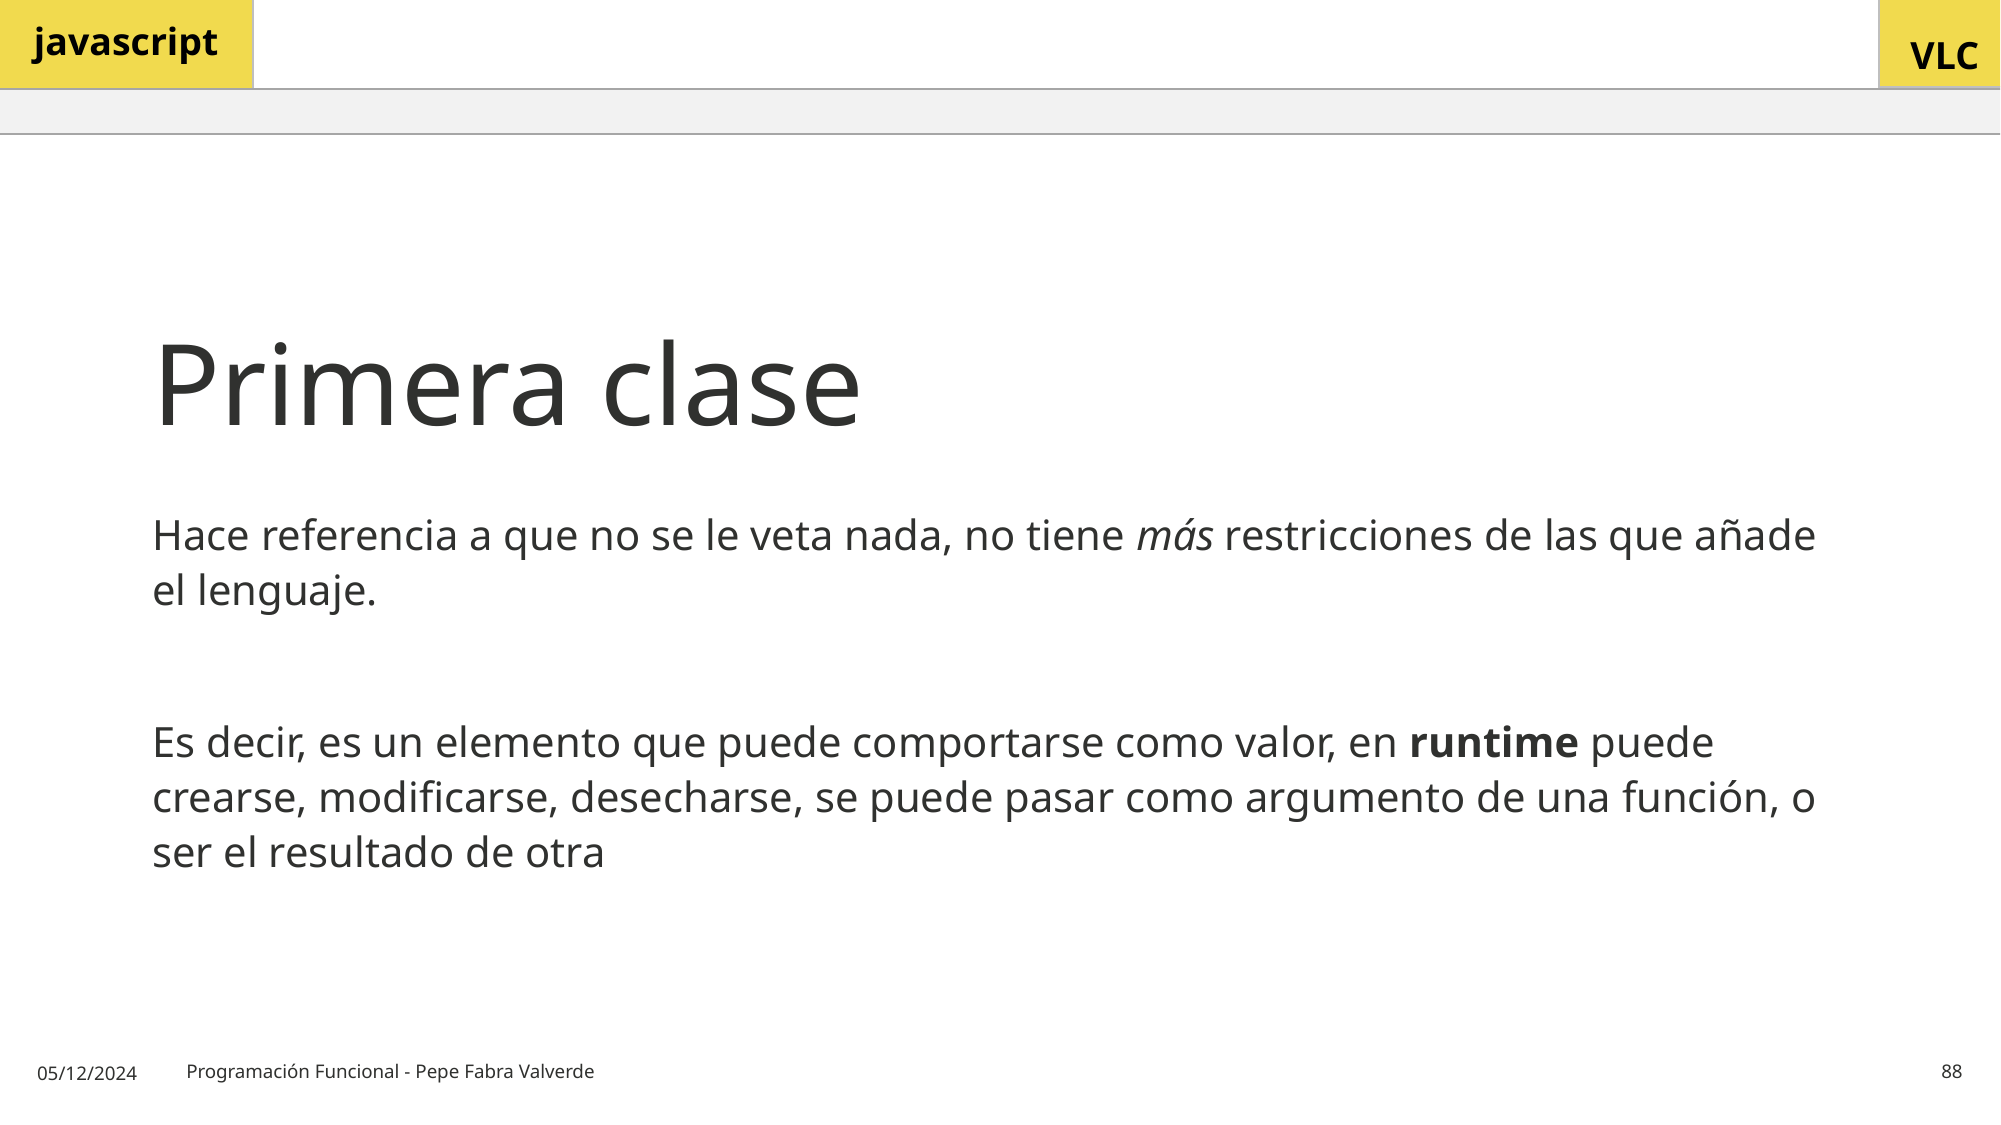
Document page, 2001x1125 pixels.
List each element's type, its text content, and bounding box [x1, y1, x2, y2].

list Hace referencia a que no se le veta nada, no tiene más restricciones de las que añade el lenguaje. Es decir, es un elemento que puede comportarse como valor, en runtime puede crearse, modificarse, desecharse, se puede pasar como argumento de una función, o ser el resultado de otra [137, 496, 1863, 892]
footer Programación Funcional - Pepe Fabra Valverde [171, 1042, 847, 1103]
slide_number 88 [1527, 1042, 1978, 1103]
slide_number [22, 1042, 166, 1103]
title Primera clase [137, 237, 1863, 456]
